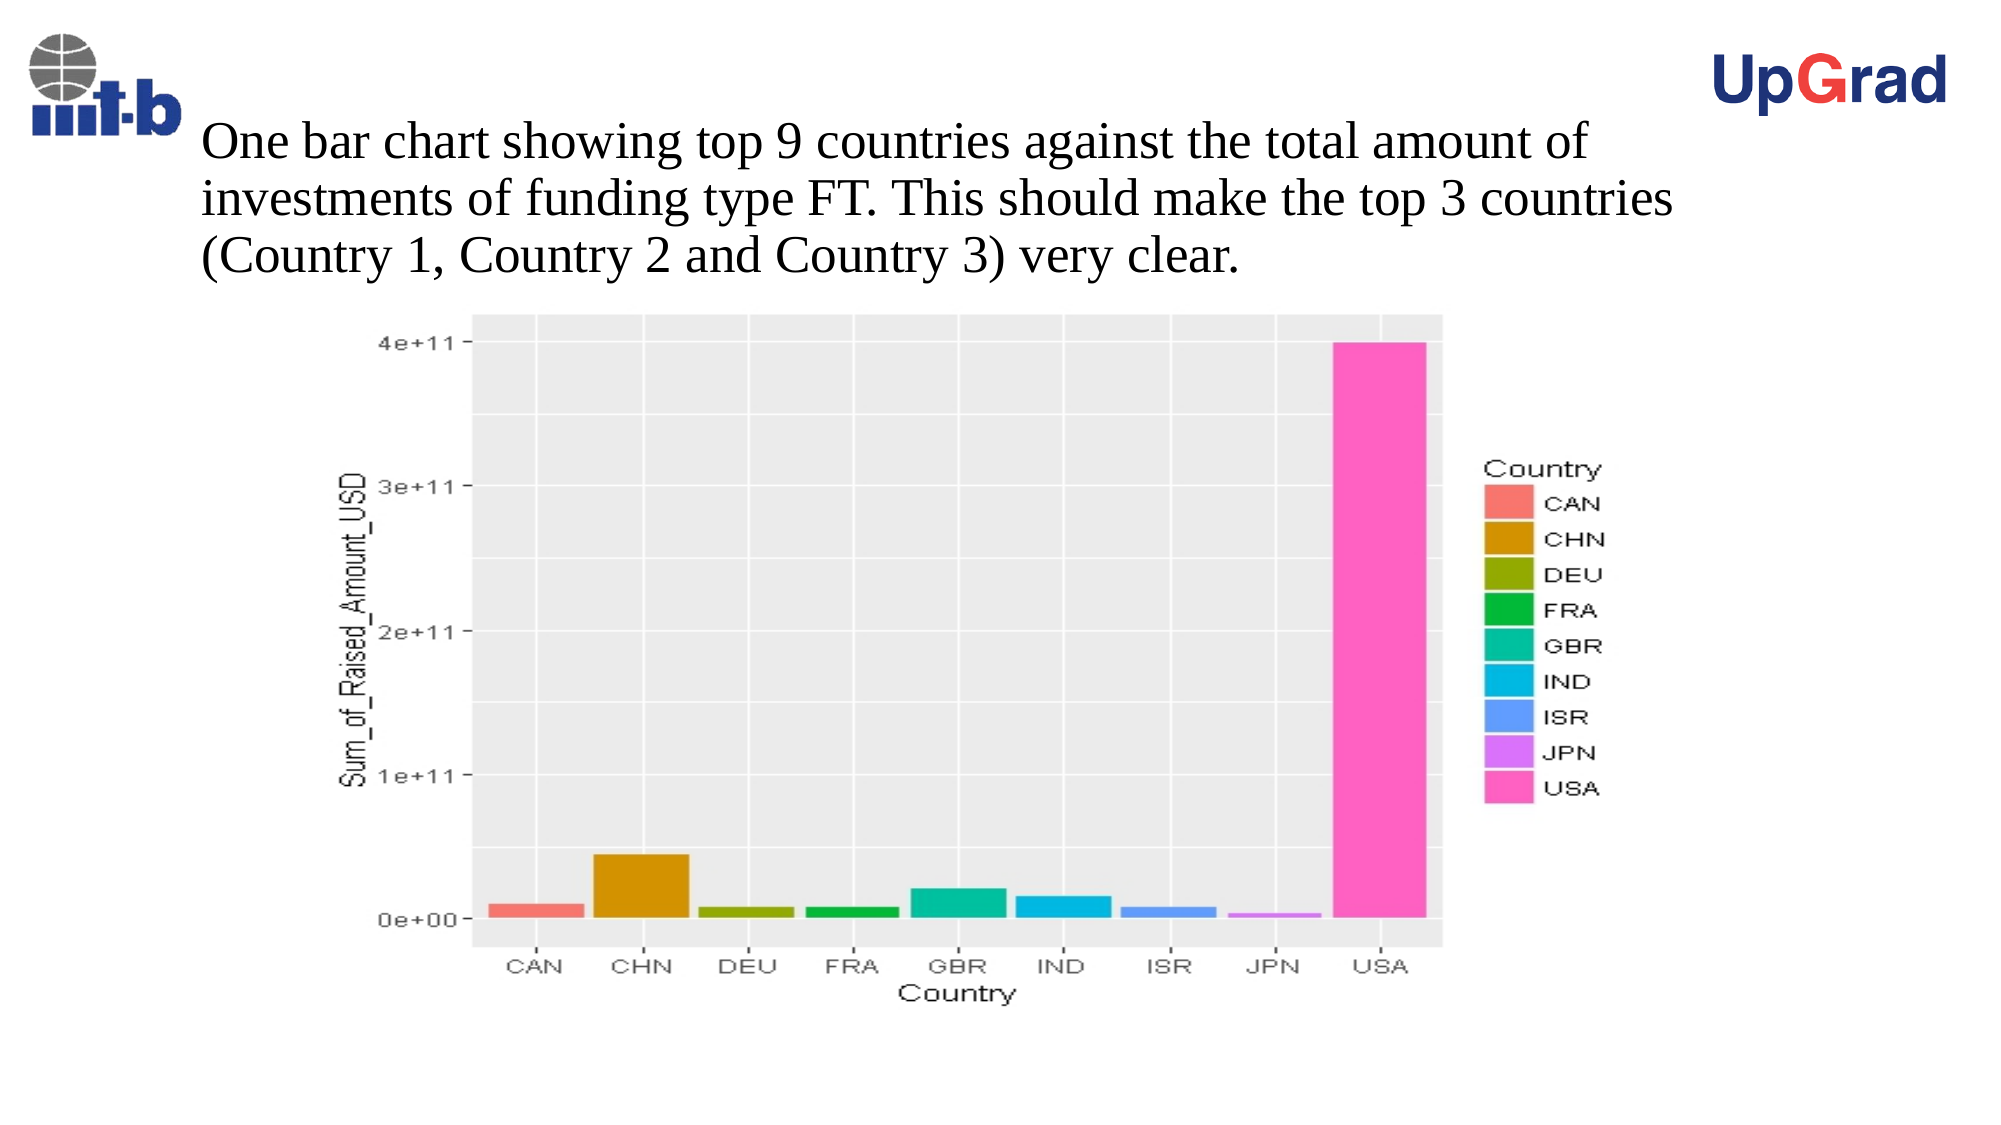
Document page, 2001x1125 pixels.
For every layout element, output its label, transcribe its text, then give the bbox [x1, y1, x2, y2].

title One bar chart showing top 9 countries against the total amount of investments of funding type FT. This should make the top 3 countries (Country 1, Country 2 and Country 3) very clear. [186, 104, 1715, 292]
picture [0, 29, 208, 163]
picture [1714, 53, 1952, 116]
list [312, 304, 1665, 1017]
